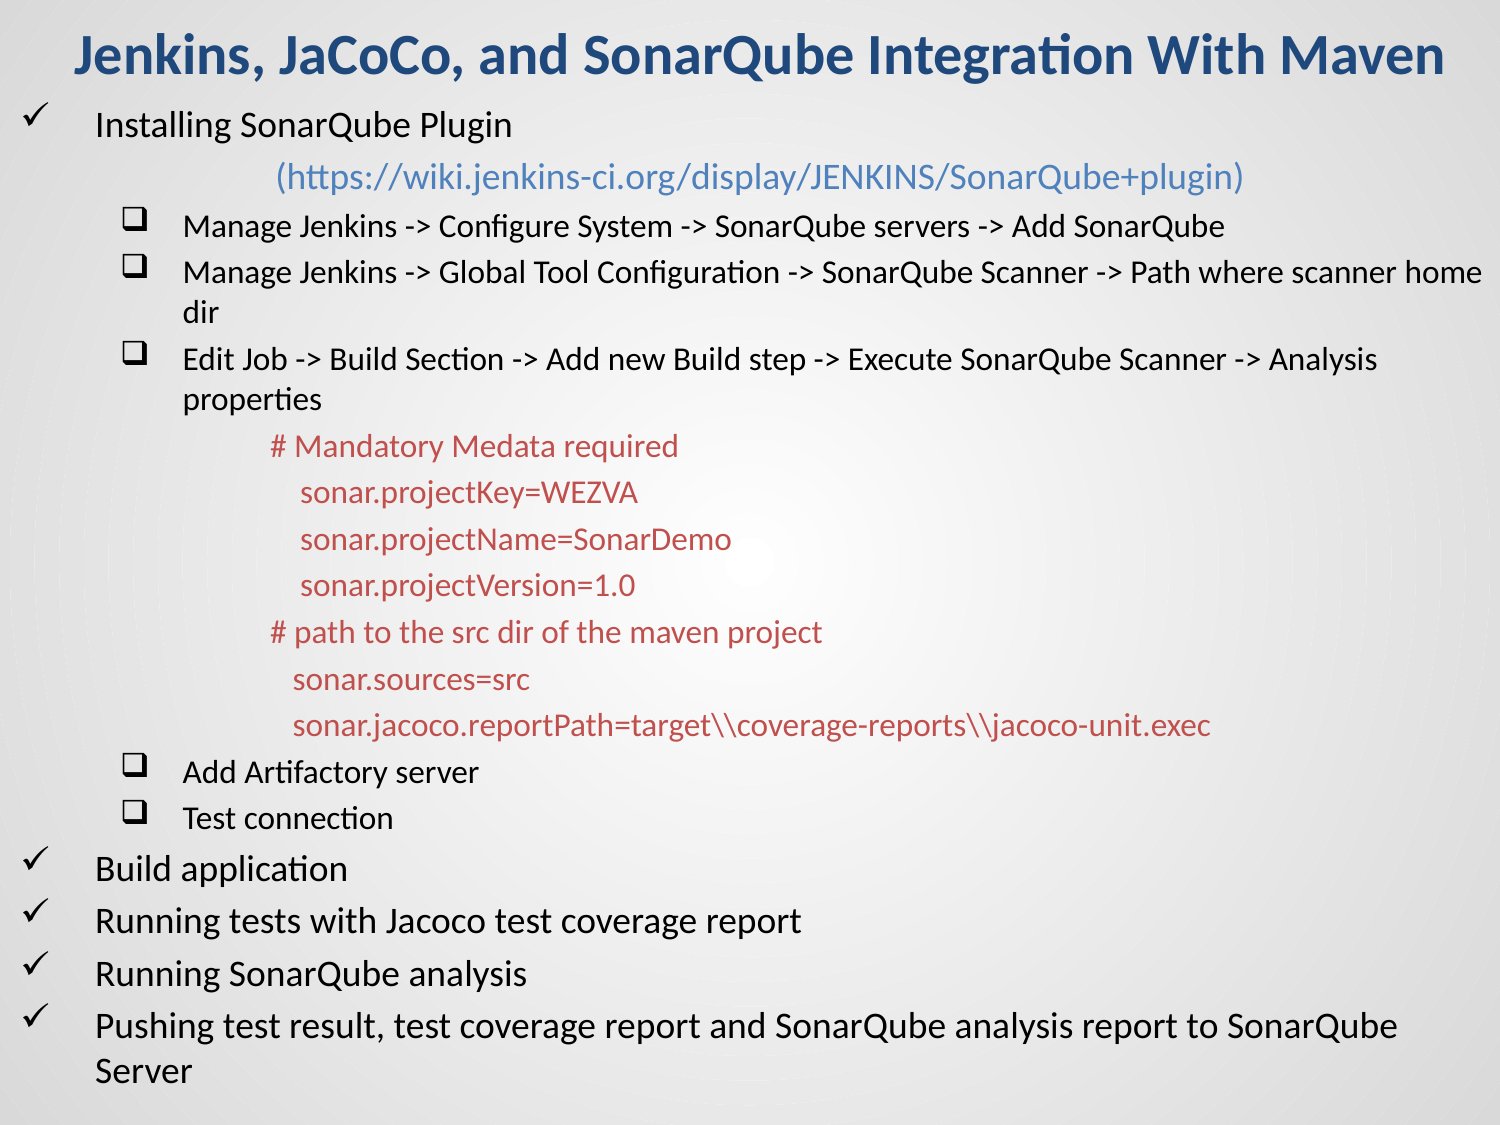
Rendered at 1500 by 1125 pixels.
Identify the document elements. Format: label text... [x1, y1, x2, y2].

list Installing SonarQube Plugin (https://wiki.jenkins-ci.org/display/JENKINS/SonarQube+plugin) Manage Jenkins -> Configure System -> SonarQube servers -> Add SonarQube Manage Jenkins -> Global Tool Configuration -> SonarQube Scanner -> Path where scanner home dir Edit Job -> Build Section -> Add new Build step -> Execute SonarQube Scanner -> Analysis properties # Mandatory Medata required sonar.projectKey=WEZVA sonar.projectName=SonarDemo sonar.projectVersion=1.0 # path to the src dir of the maven project sonar.sources=src sonar.jacoco.reportPath=target\\coverage-reports\\jacoco-unit.exec Add Artifactory server Test connection Build application Running tests with Jacoco test coverage report Running SonarQube analysis Pushing test result, test coverage report and SonarQube analysis report to SonarQube Server [0, 90, 1500, 988]
title Jenkins, JaCoCo, and SonarQube Integration With Maven [41, 0, 1500, 90]
